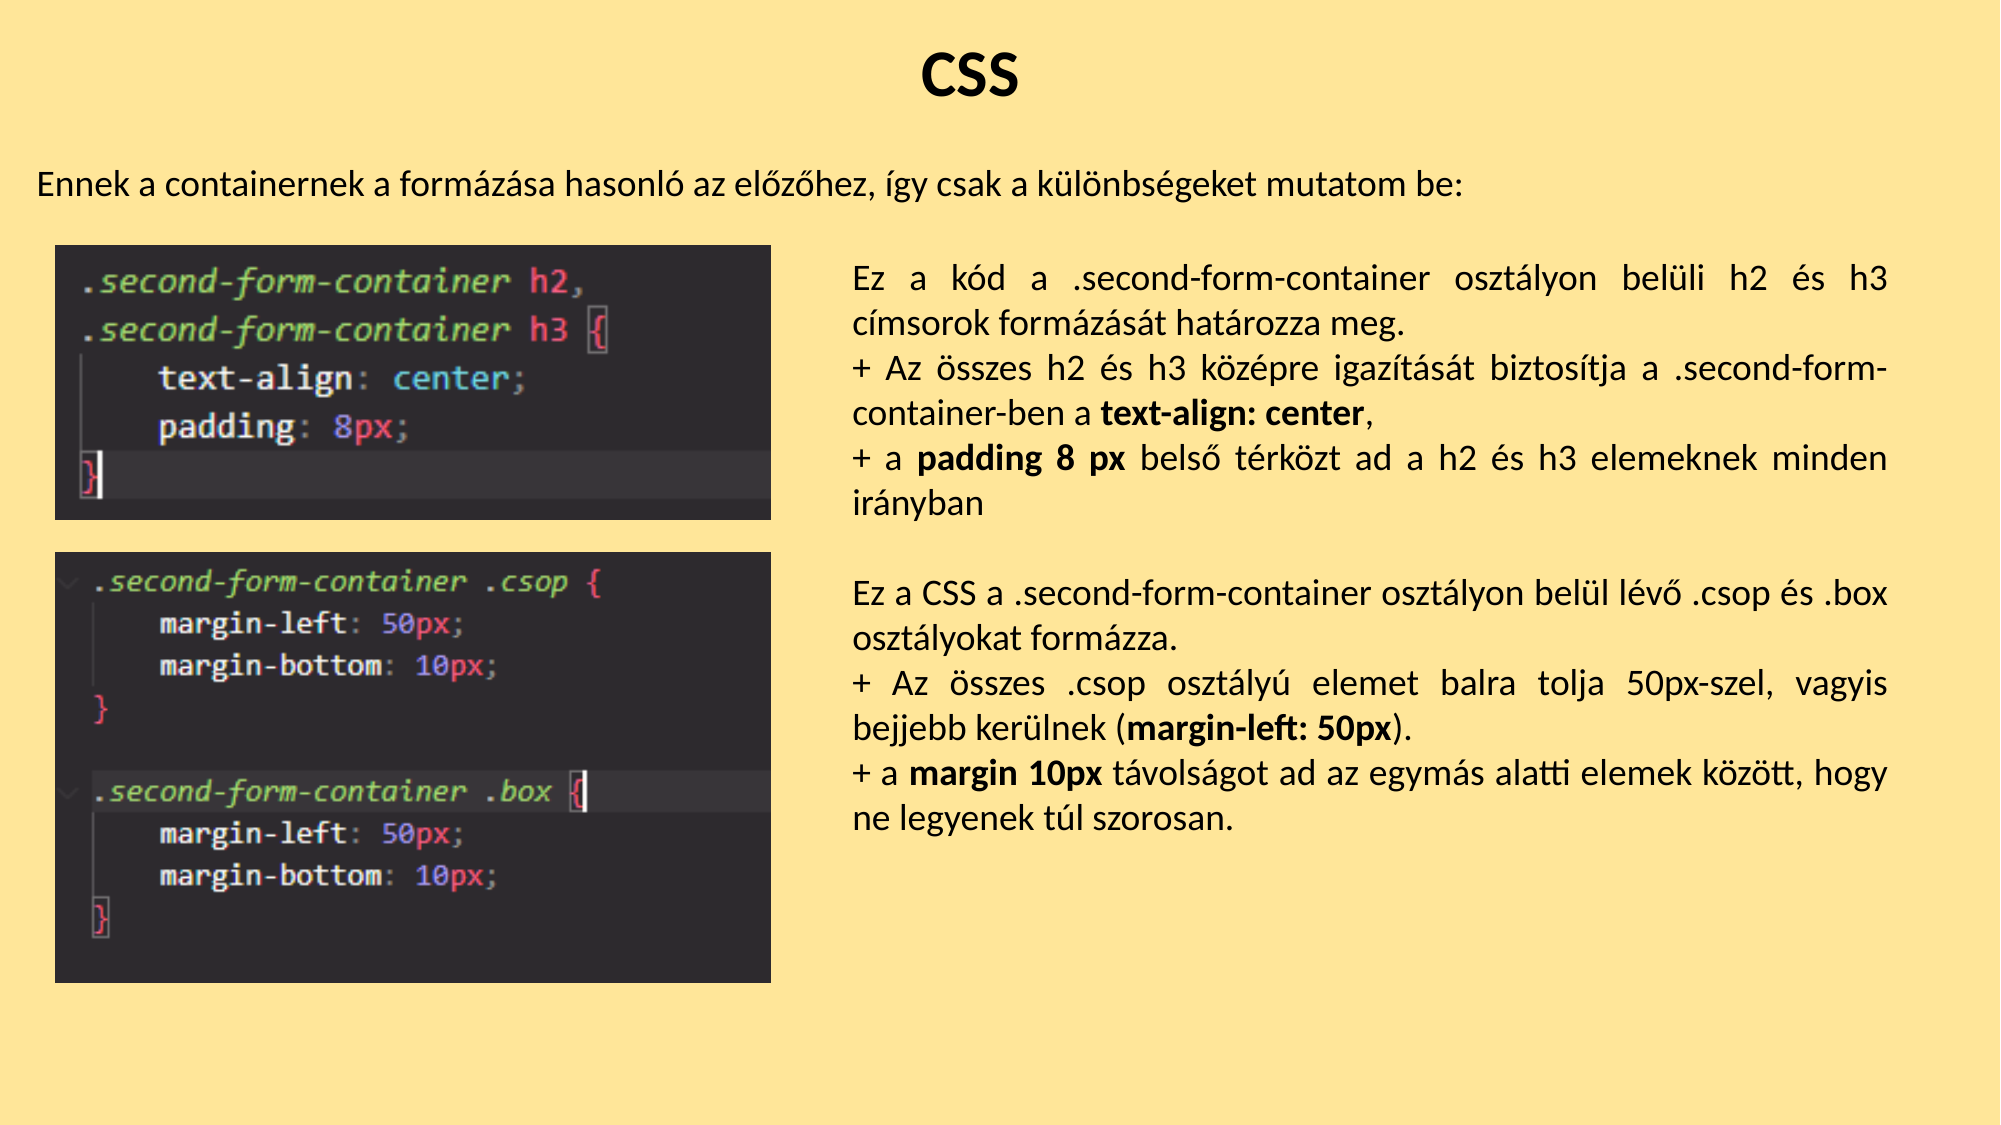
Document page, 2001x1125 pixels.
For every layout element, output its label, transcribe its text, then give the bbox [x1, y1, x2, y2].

picture [55, 552, 771, 984]
text_box Ez a kód a .second-form-container osztályon belüli h2 és h3 címsorok formázását határozza meg. + Az összes h2 és h3 középre igazítását biztosítja a .second-form-container-ben a text-align: center, + a padding 8 px belső térközt ad a h2 és h3 elemeknek minden irányban Ez a CSS a .second-form-container osztályon belül lévő .csop és .box osztályokat formázza. + Az összes .csop osztályú elemet balra tolja 50px-szel, vagyis bejjebb kerülnek (margin-left: 50px). + a margin 10px távolságot ad az egymás alatti elemek között, hogy ne legyenek túl szorosan. [837, 245, 1904, 845]
text_box Ennek a containernek a formázása hasonló az előzőhez, így csak a különbségeket mutatom be: [21, 151, 1840, 212]
text_box CSS [470, 22, 1471, 118]
picture [55, 245, 771, 520]
